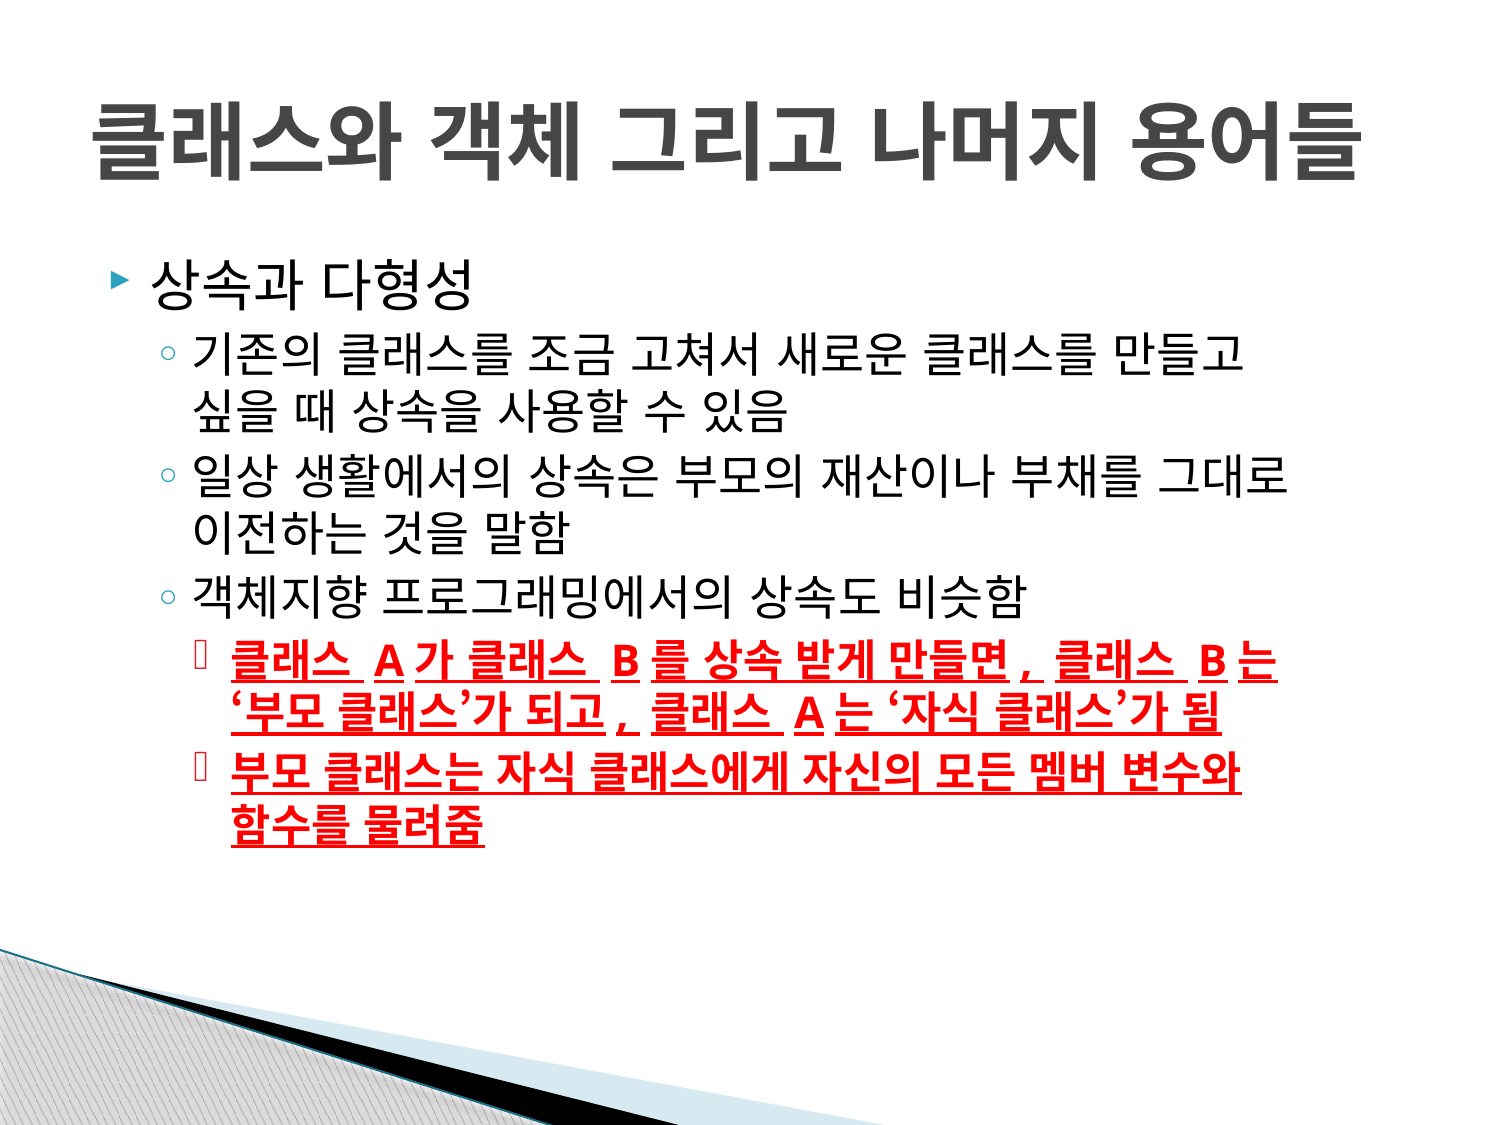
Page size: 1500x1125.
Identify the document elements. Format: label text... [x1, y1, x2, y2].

list 상속과 다형성 기존의 클래스를 조금 고쳐서 새로운 클래스를 만들고 싶을 때 상속을 사용할 수 있음 일상 생활에서의 상속은 부모의 재산이나 부채를 그대로 이전하는 것을 말함 객체지향 프로그래밍에서의 상속도 비슷함 클래스 A가 클래스 B를 상속 받게 만들면, 클래스 B는 ‘부모 클래스’가 되고, 클래스 A는 ‘자식 클래스’가 됨 부모 클래스는 자식 클래스에게 자신의 모든 멤버 변수와 함수를 물려줌 [75, 243, 1425, 986]
title 클래스와 객체 그리고 나머지 용어들 [75, 45, 1425, 233]
